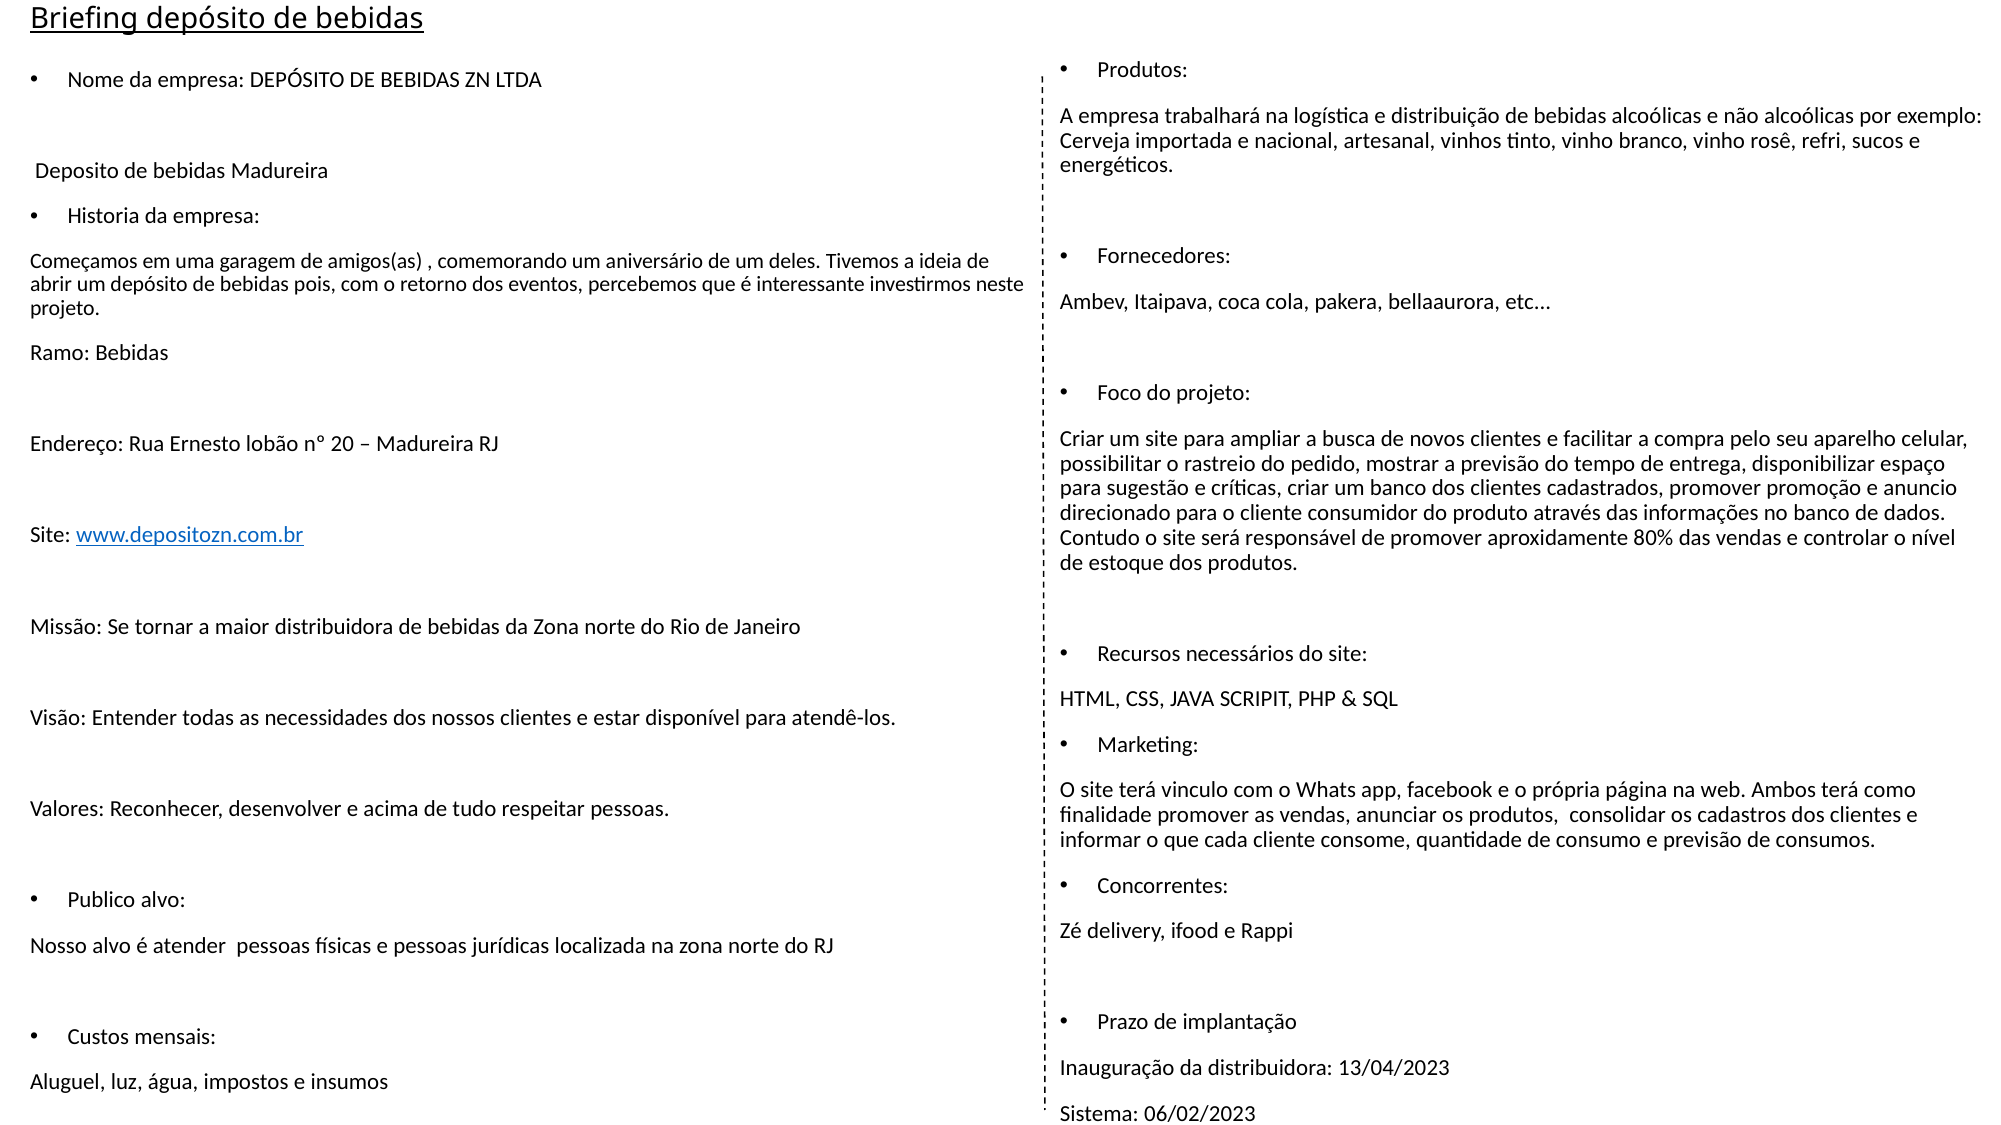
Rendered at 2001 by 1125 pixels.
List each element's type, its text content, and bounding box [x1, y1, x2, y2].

title Briefing depósito de bebidas [15, 0, 2000, 58]
list Nome da empresa: DEPÓSITO DE BEBIDAS ZN LTDA Deposito de bebidas Madureira Historia da empresa: Começamos em uma garagem de amigos(as) , comemorando um aniversário de um deles. Tivemos a ideia de abrir um depósito de bebidas pois, com o retorno dos eventos, percebemos que é interessante investirmos neste projeto. Ramo: Bebidas Endereço: Rua Ernesto lobão nº 20 – Madureira RJ Site: www.depositozn.com.br Missão: Se tornar a maior distribuidora de bebidas da Zona norte do Rio de Janeiro Visão: Entender todas as necessidades dos nossos clientes e estar disponível para atendê-los. Valores: Reconhecer, desenvolver e acima de tudo respeitar pessoas. Publico alvo: Nosso alvo é atender pessoas físicas e pessoas jurídicas localizada na zona norte do RJ Custos mensais: Aluguel, luz, água, impostos e insumos [15, 60, 1044, 1110]
text_box Produtos: A empresa trabalhará na logística e distribuição de bebidas alcoólicas e não alcoólicas por exemplo: Cerveja importada e nacional, artesanal, vinhos tinto, vinho branco, vinho rosê, refri, sucos e energéticos. Fornecedores: Ambev, Itaipava, coca cola, pakera, bellaaurora, etc... Foco do projeto: Criar um site para ampliar a busca de novos clientes e facilitar a compra pelo seu aparelho celular, possibilitar o rastreio do pedido, mostrar a previsão do tempo de entrega, disponibilizar espaço para sugestão e críticas, criar um banco dos clientes cadastrados, promover promoção e anuncio direcionado para o cliente consumidor do produto através das informações no banco de dados. Contudo o site será responsável de promover aproxidamente 80% das vendas e controlar o nível de estoque dos produtos. Recursos necessários do site: HTML, CSS, JAVA SCRIPIT, PHP & SQL Marketing: O site terá vinculo com o Whats app, facebook e o própria página na web. Ambos terá como finalidade promover as vendas, anunciar os produtos, consolidar os cadastros dos clientes e informar o que cada cliente consome, quantidade de consumo e previsão de consumos. Concorrentes: Zé delivery, ifood e Rappi Prazo de implantação Inauguração da distribuidora: 13/04/2023 Sistema: 06/02/2023 [1044, 50, 2000, 1125]
